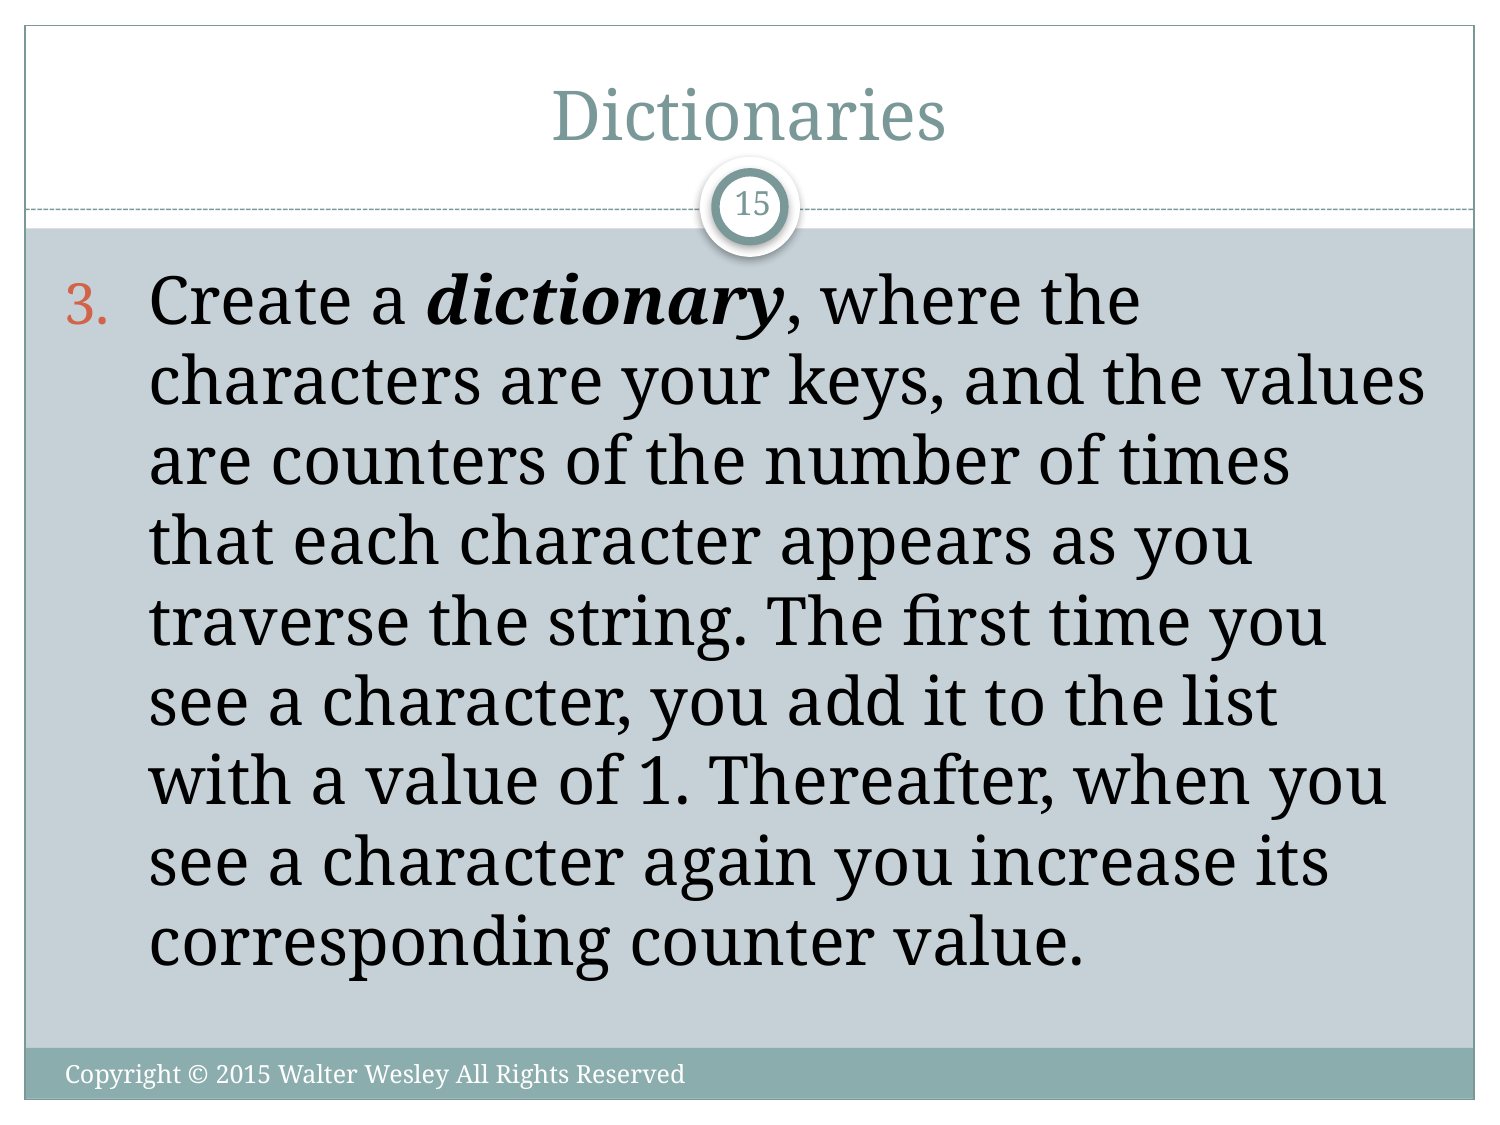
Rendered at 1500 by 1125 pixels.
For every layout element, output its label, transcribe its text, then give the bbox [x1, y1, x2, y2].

list Create a dictionary, where the characters are your keys, and the values are counters of the number of times that each character appears as you traverse the string. The first time you see a character, you add it to the list with a value of 1. Thereafter, when you see a character again you increase its corresponding counter value. [49, 250, 1445, 1001]
title Dictionaries [49, 37, 1450, 162]
slide_number 15 [715, 168, 791, 241]
footer Copyright © 2015 Walter Wesley All Rights Reserved [50, 1051, 763, 1112]
